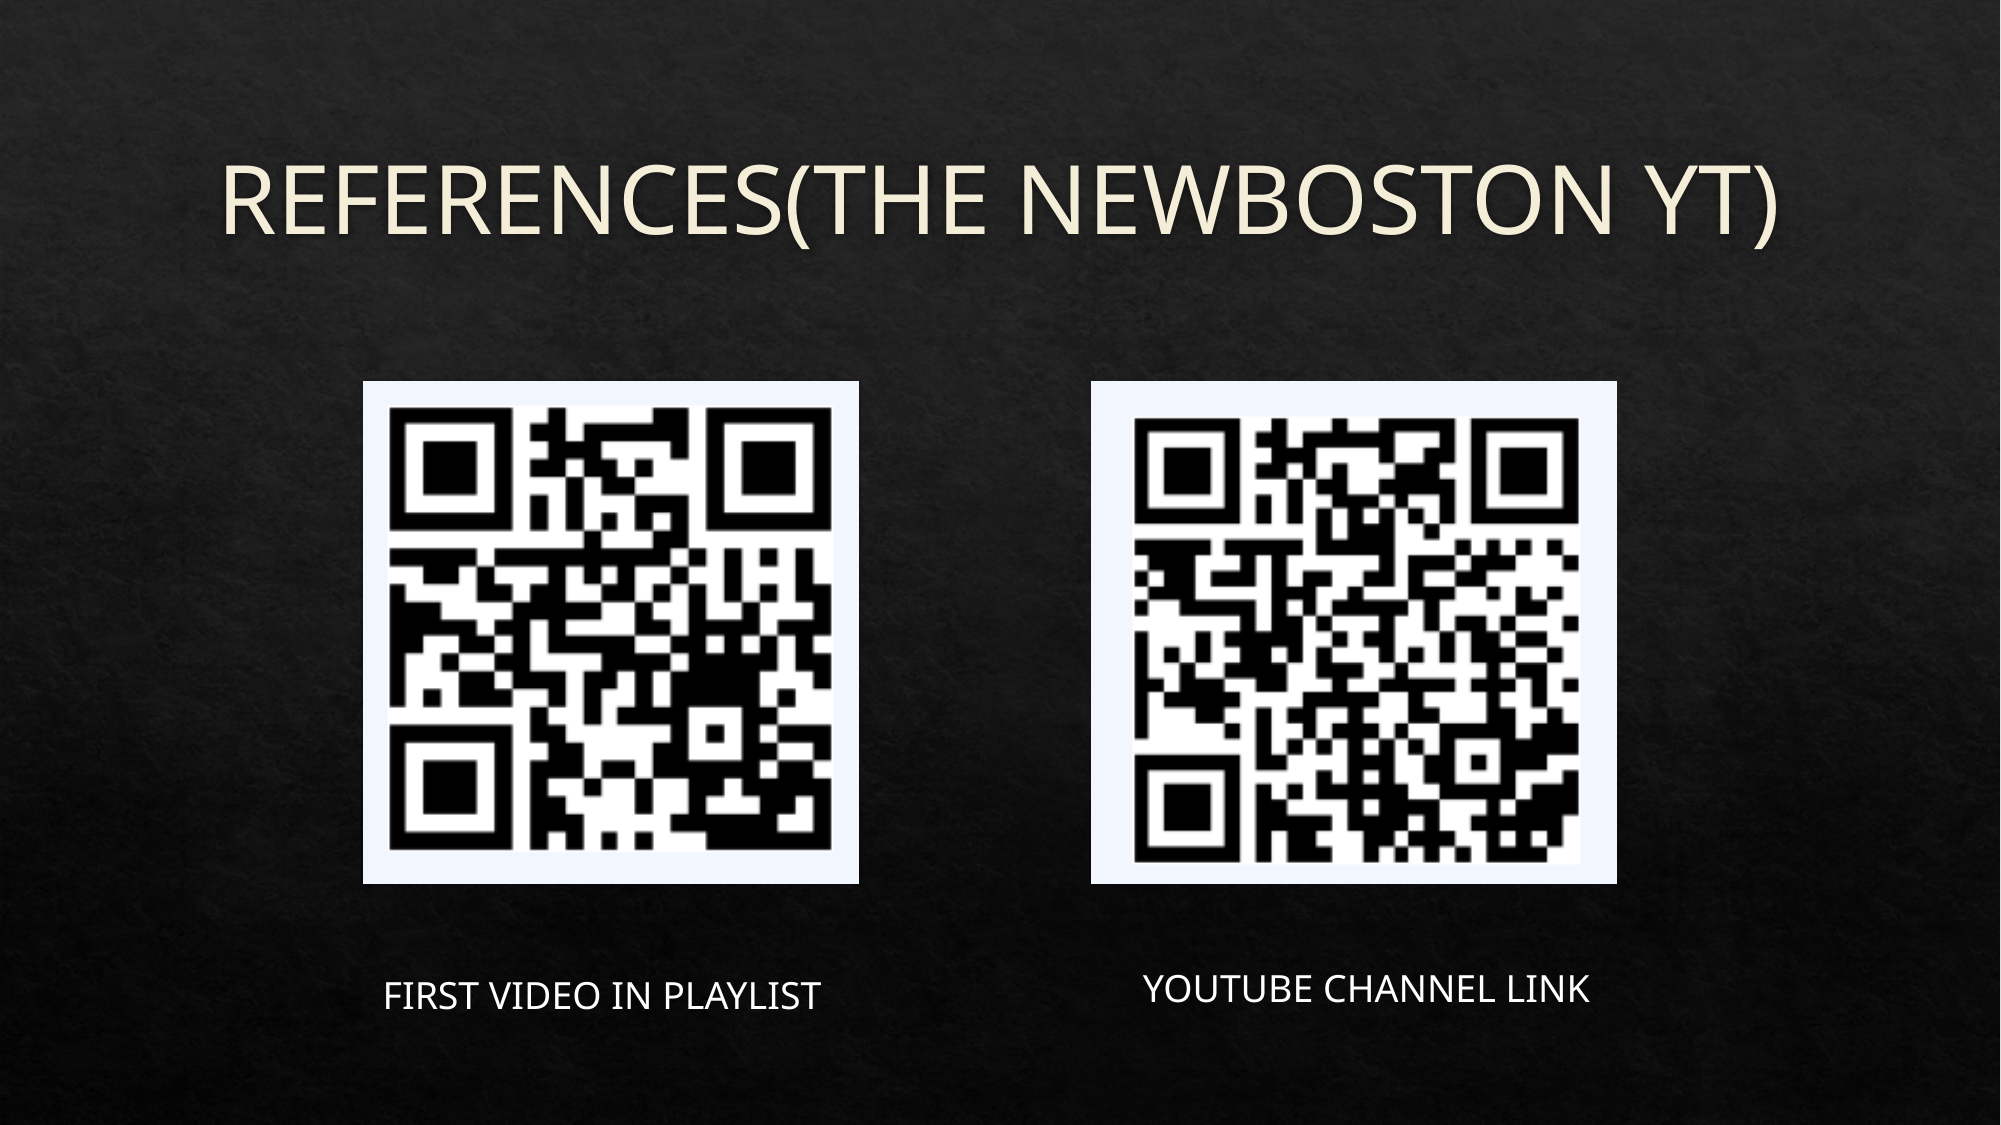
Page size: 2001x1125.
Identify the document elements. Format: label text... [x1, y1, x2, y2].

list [363, 381, 860, 884]
title REFERENCES(THE NEWBOSTON YT) [149, 99, 1849, 307]
picture [1091, 381, 1617, 884]
text_box YOUTUBE CHANNEL LINK [1128, 957, 1606, 1018]
text_box FIRST VIDEO IN PLAYLIST [367, 964, 837, 1025]
